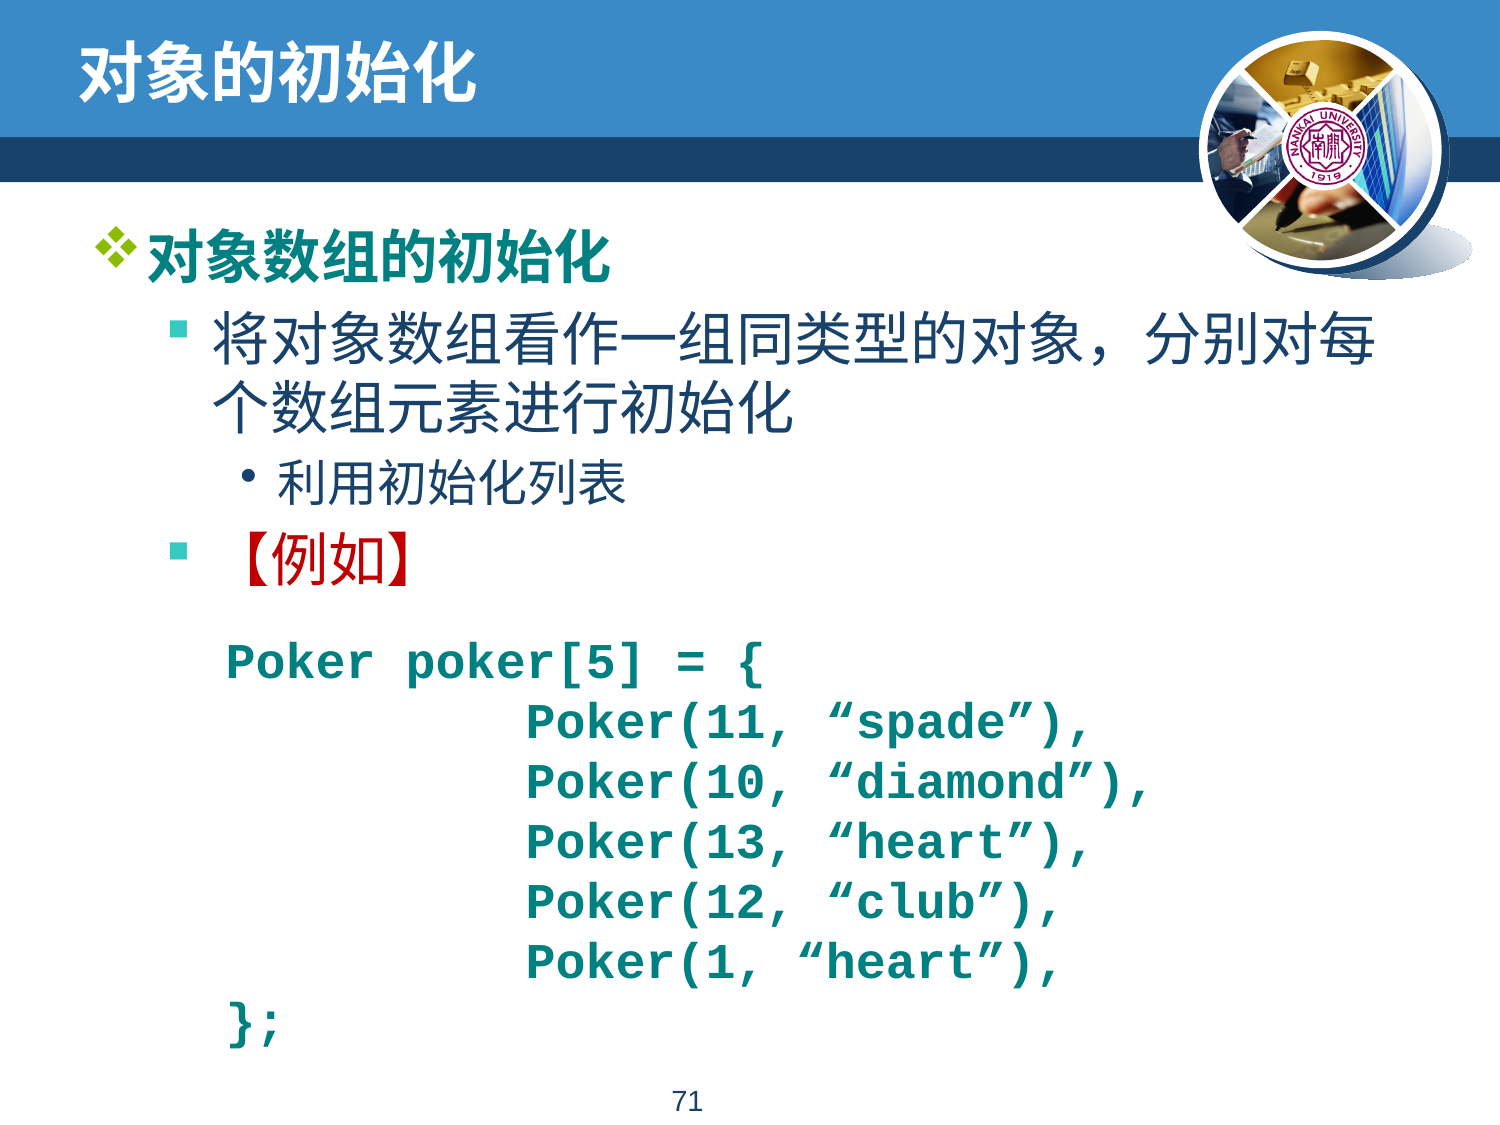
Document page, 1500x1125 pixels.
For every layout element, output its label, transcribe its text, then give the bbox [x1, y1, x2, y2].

text_box Poker poker[5] = { Poker(11, “spade”), Poker(10, “diamond”), Poker(13, “heart”), Poker(12, “club”), Poker(1, “heart”), }; [210, 621, 1383, 1056]
title 对象的初始化 [62, 24, 1275, 118]
slide_number 70 [512, 1074, 863, 1114]
picture [1207, 40, 1433, 213]
list 对象数组的初始化 将对象数组看作一组同类型的对象，分别对每个数组元素进行初始化 利用初始化列表 【例如】 [75, 212, 1413, 622]
